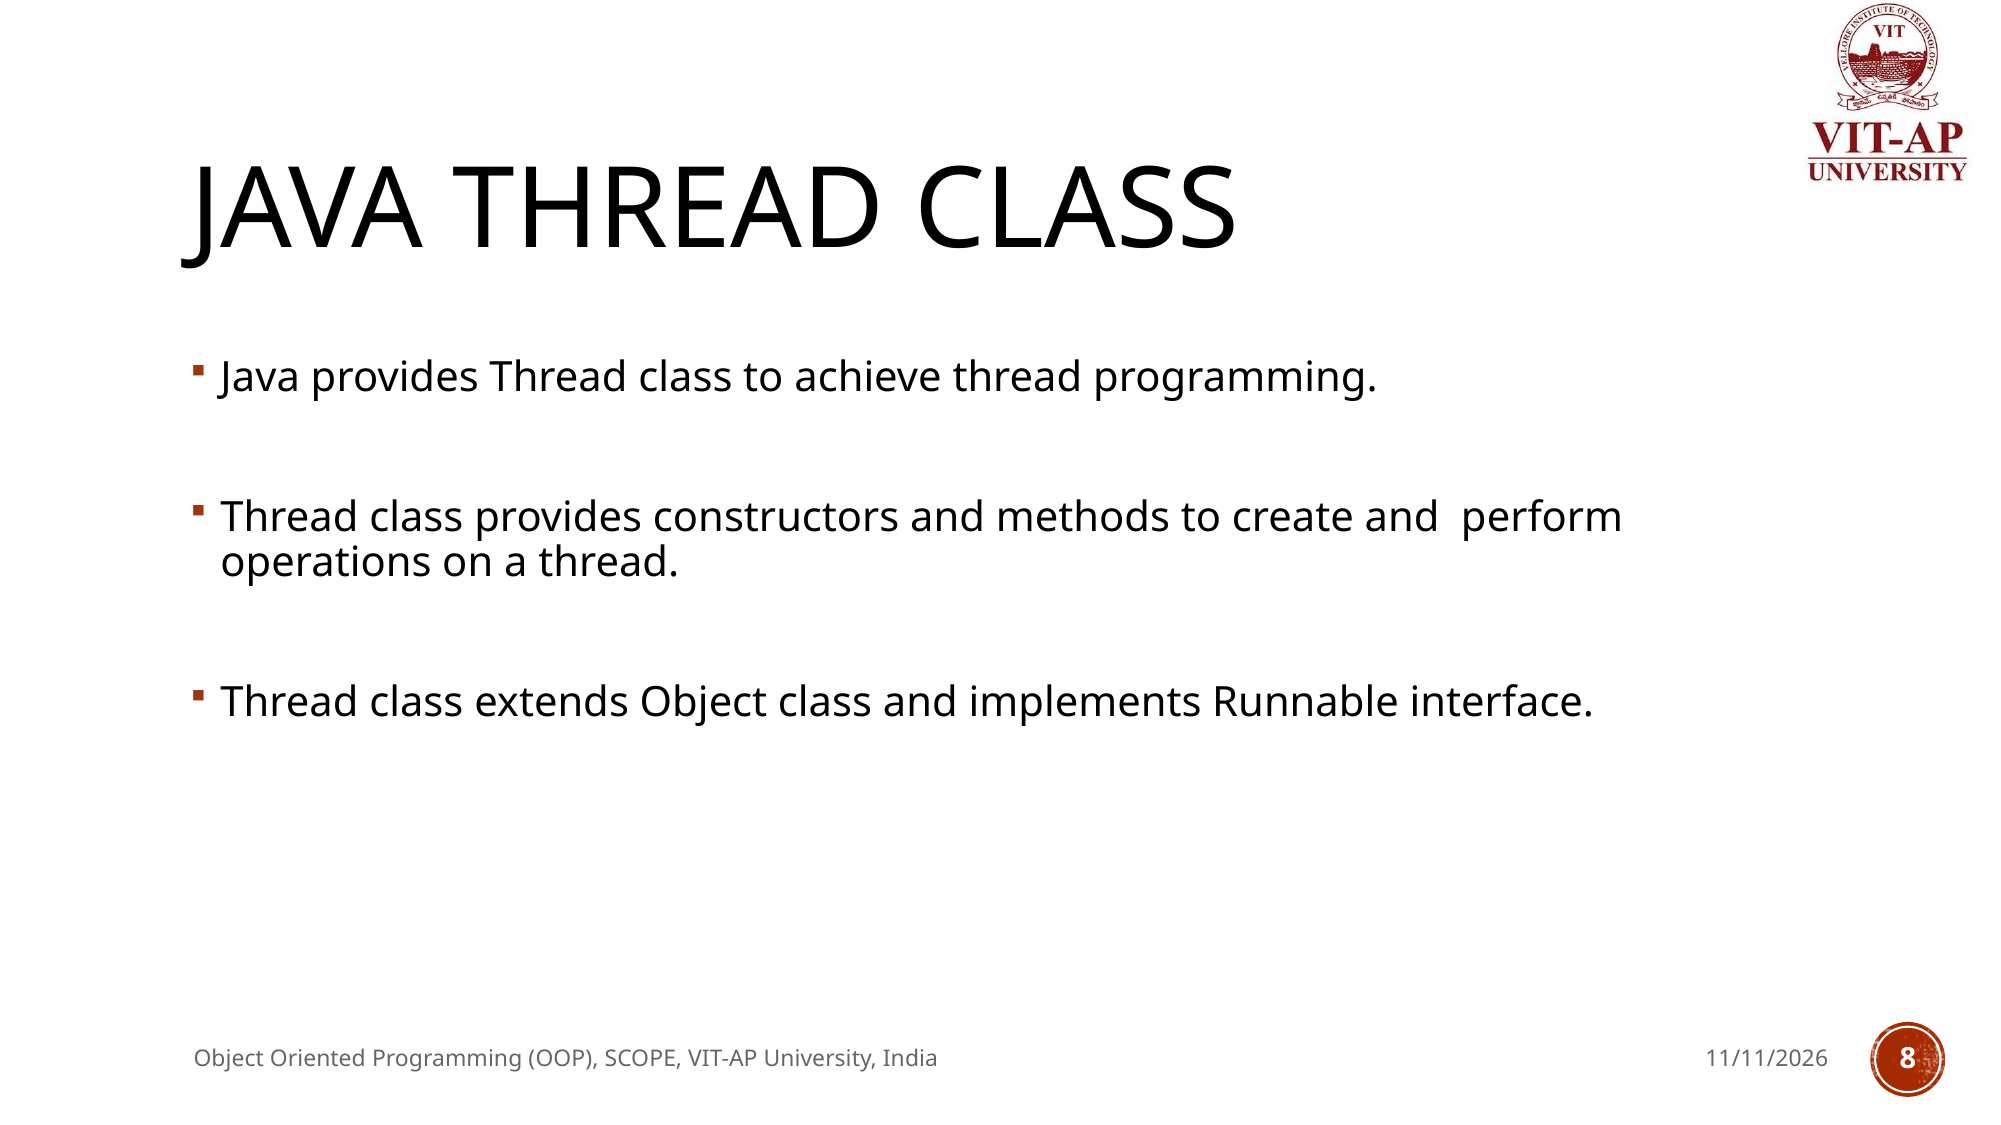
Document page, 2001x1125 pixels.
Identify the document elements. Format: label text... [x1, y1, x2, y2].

list Java provides Thread class to achieve thread programming. Thread class provides constructors and methods to create and perform operations on a thread. Thread class extends Object class and implements Runnable interface. [175, 348, 1826, 1013]
footer Object Oriented Programming (OOP), SCOPE, VIT-AP University, India [178, 1028, 1217, 1089]
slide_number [1306, 1028, 1844, 1089]
title Java Thread class [175, 79, 1826, 344]
slide_number 8 [1855, 1028, 1961, 1089]
picture [1784, 0, 2000, 216]
